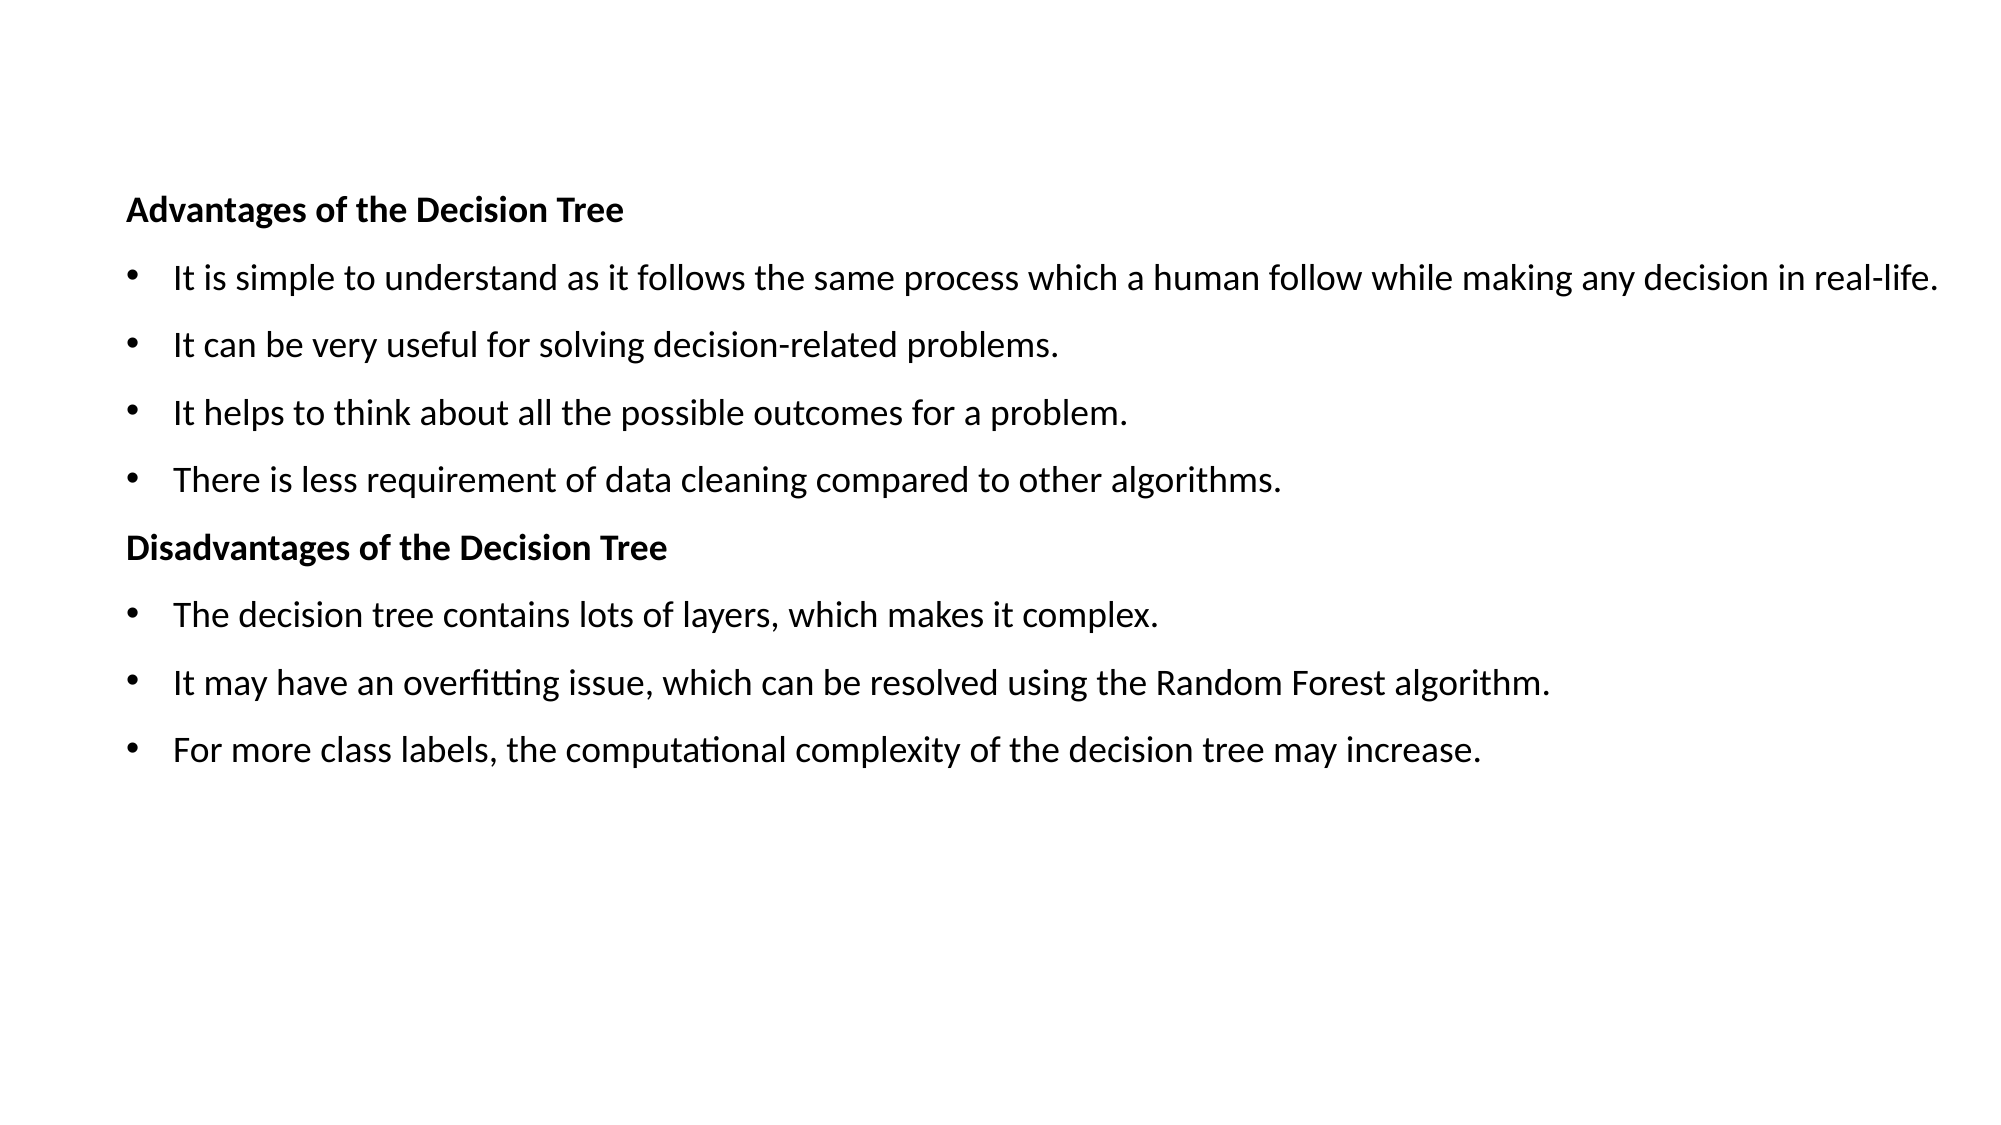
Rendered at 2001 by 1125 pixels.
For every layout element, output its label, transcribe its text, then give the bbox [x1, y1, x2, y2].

text_box Advantages of the Decision Tree It is simple to understand as it follows the same process which a human follow while making any decision in real-life. It can be very useful for solving decision-related problems. It helps to think about all the possible outcomes for a problem. There is less requirement of data cleaning compared to other algorithms. Disadvantages of the Decision Tree The decision tree contains lots of layers, which makes it complex. It may have an overfitting issue, which can be resolved using the Random Forest algorithm. For more class labels, the computational complexity of the decision tree may increase. [111, 155, 2000, 778]
